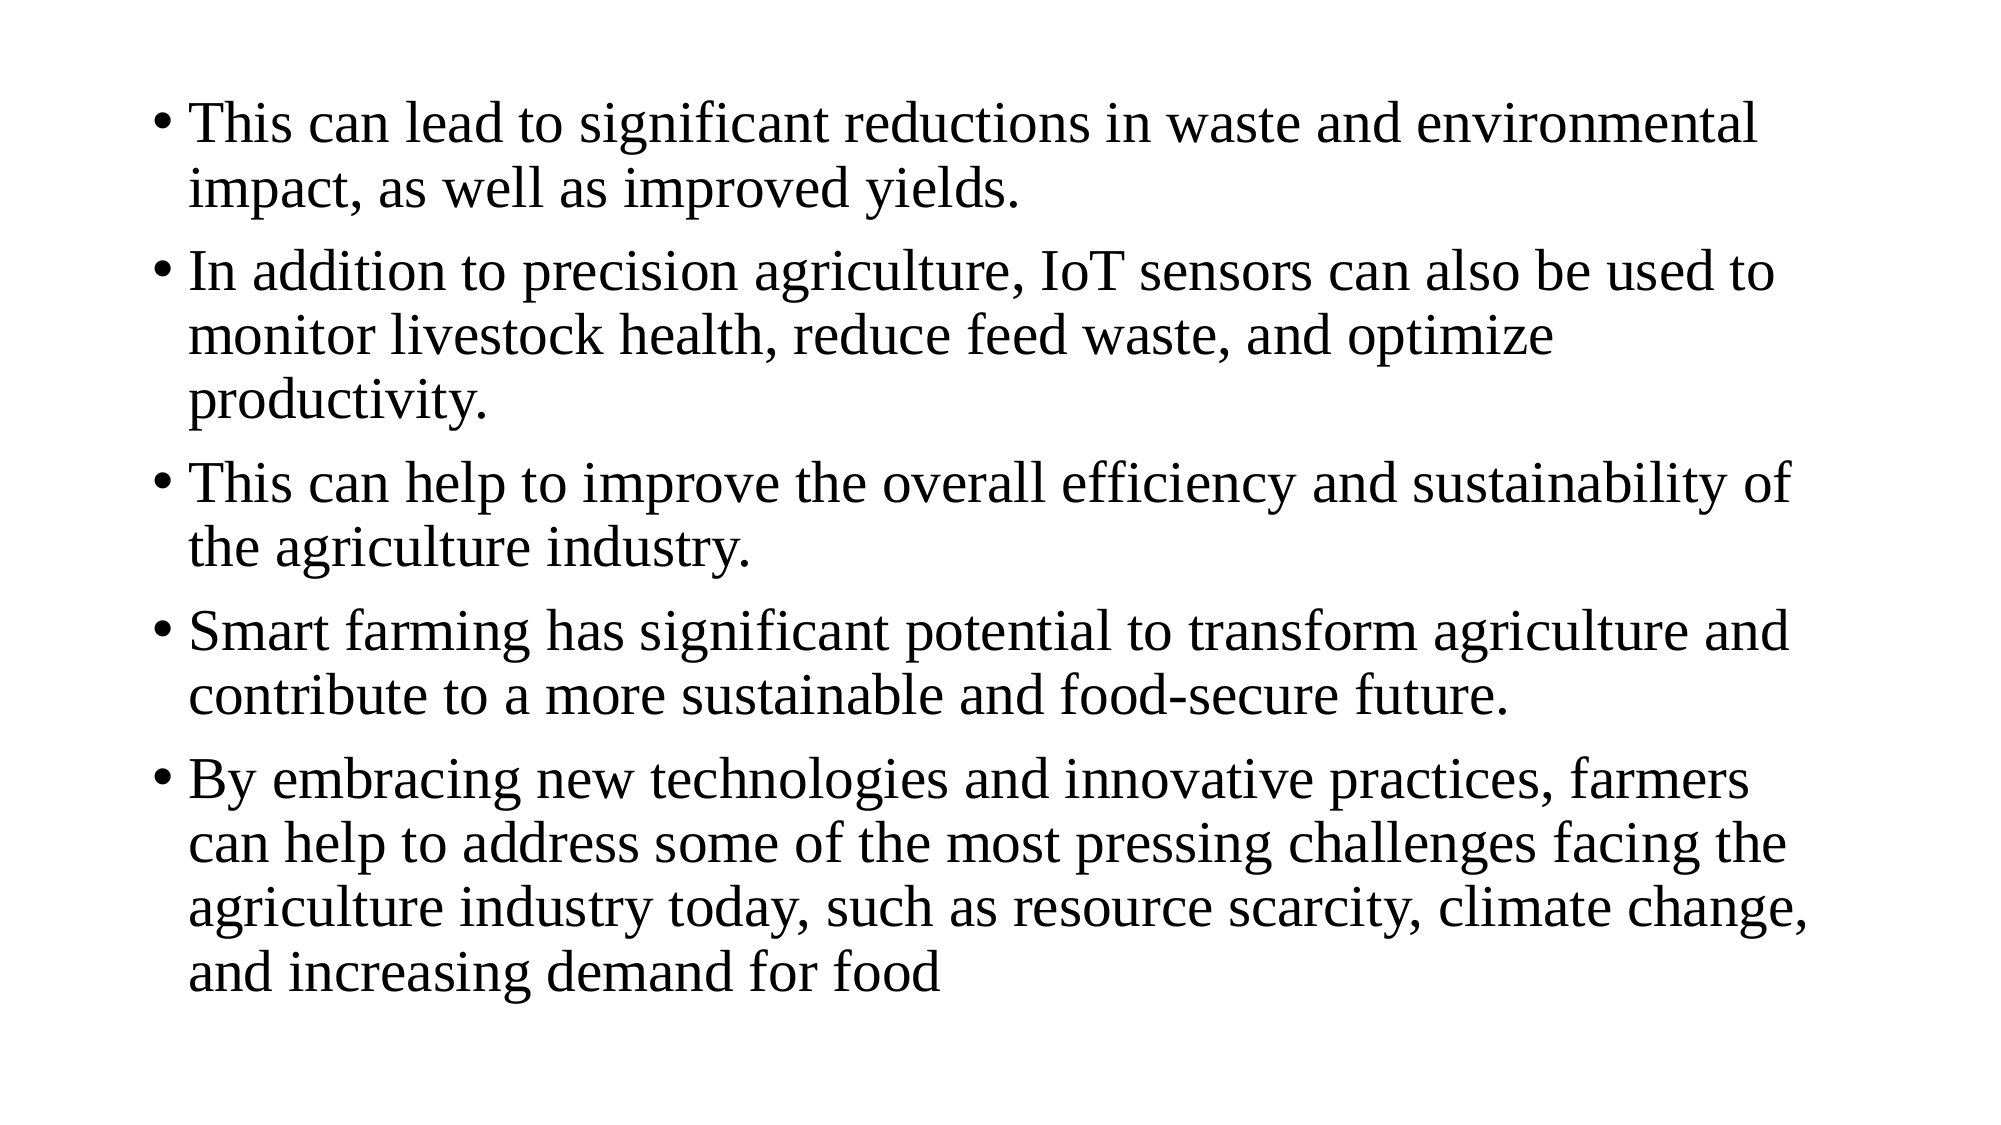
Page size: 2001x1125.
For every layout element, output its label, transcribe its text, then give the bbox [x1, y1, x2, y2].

list This can lead to significant reductions in waste and environmental impact, as well as improved yields. In addition to precision agriculture, IoT sensors can also be used to monitor livestock health, reduce feed waste, and optimize productivity. This can help to improve the overall efficiency and sustainability of the agriculture industry. Smart farming has significant potential to transform agriculture and contribute to a more sustainable and food-secure future. By embracing new technologies and innovative practices, farmers can help to address some of the most pressing challenges facing the agriculture industry today, such as resource scarcity, climate change, and increasing demand for food [137, 84, 1863, 1014]
